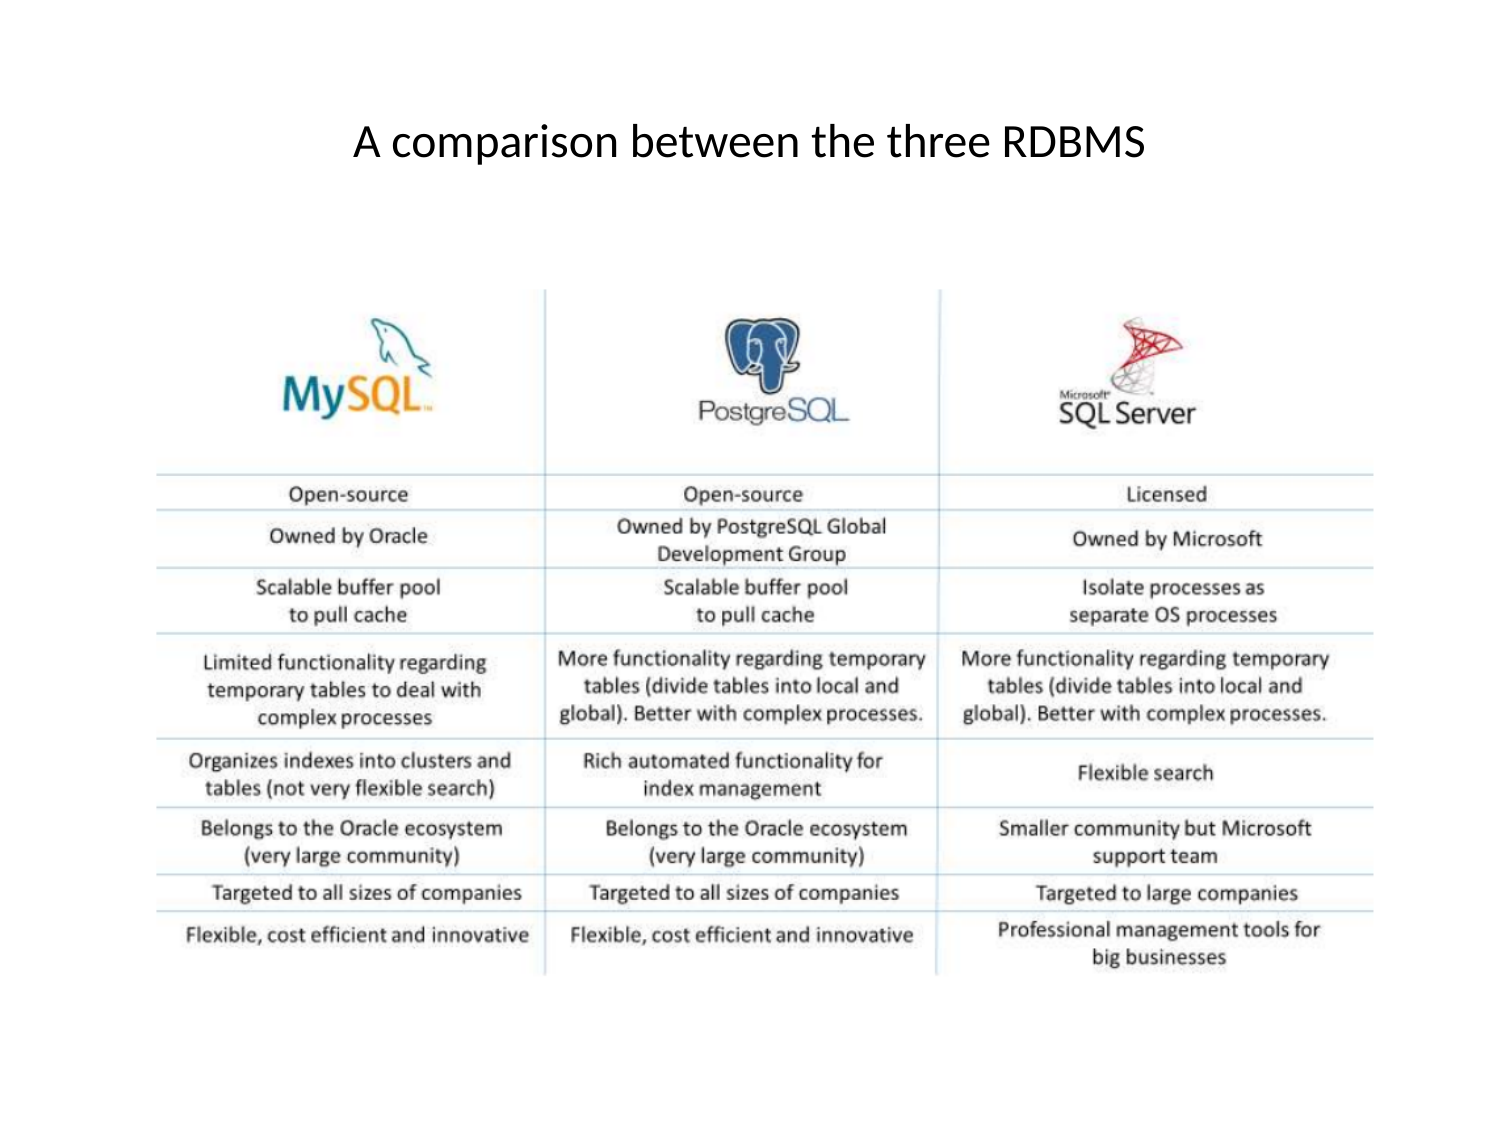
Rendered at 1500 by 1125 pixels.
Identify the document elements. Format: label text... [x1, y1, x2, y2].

title A comparison between the three RDBMS [75, 45, 1425, 233]
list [87, 262, 1413, 1006]
